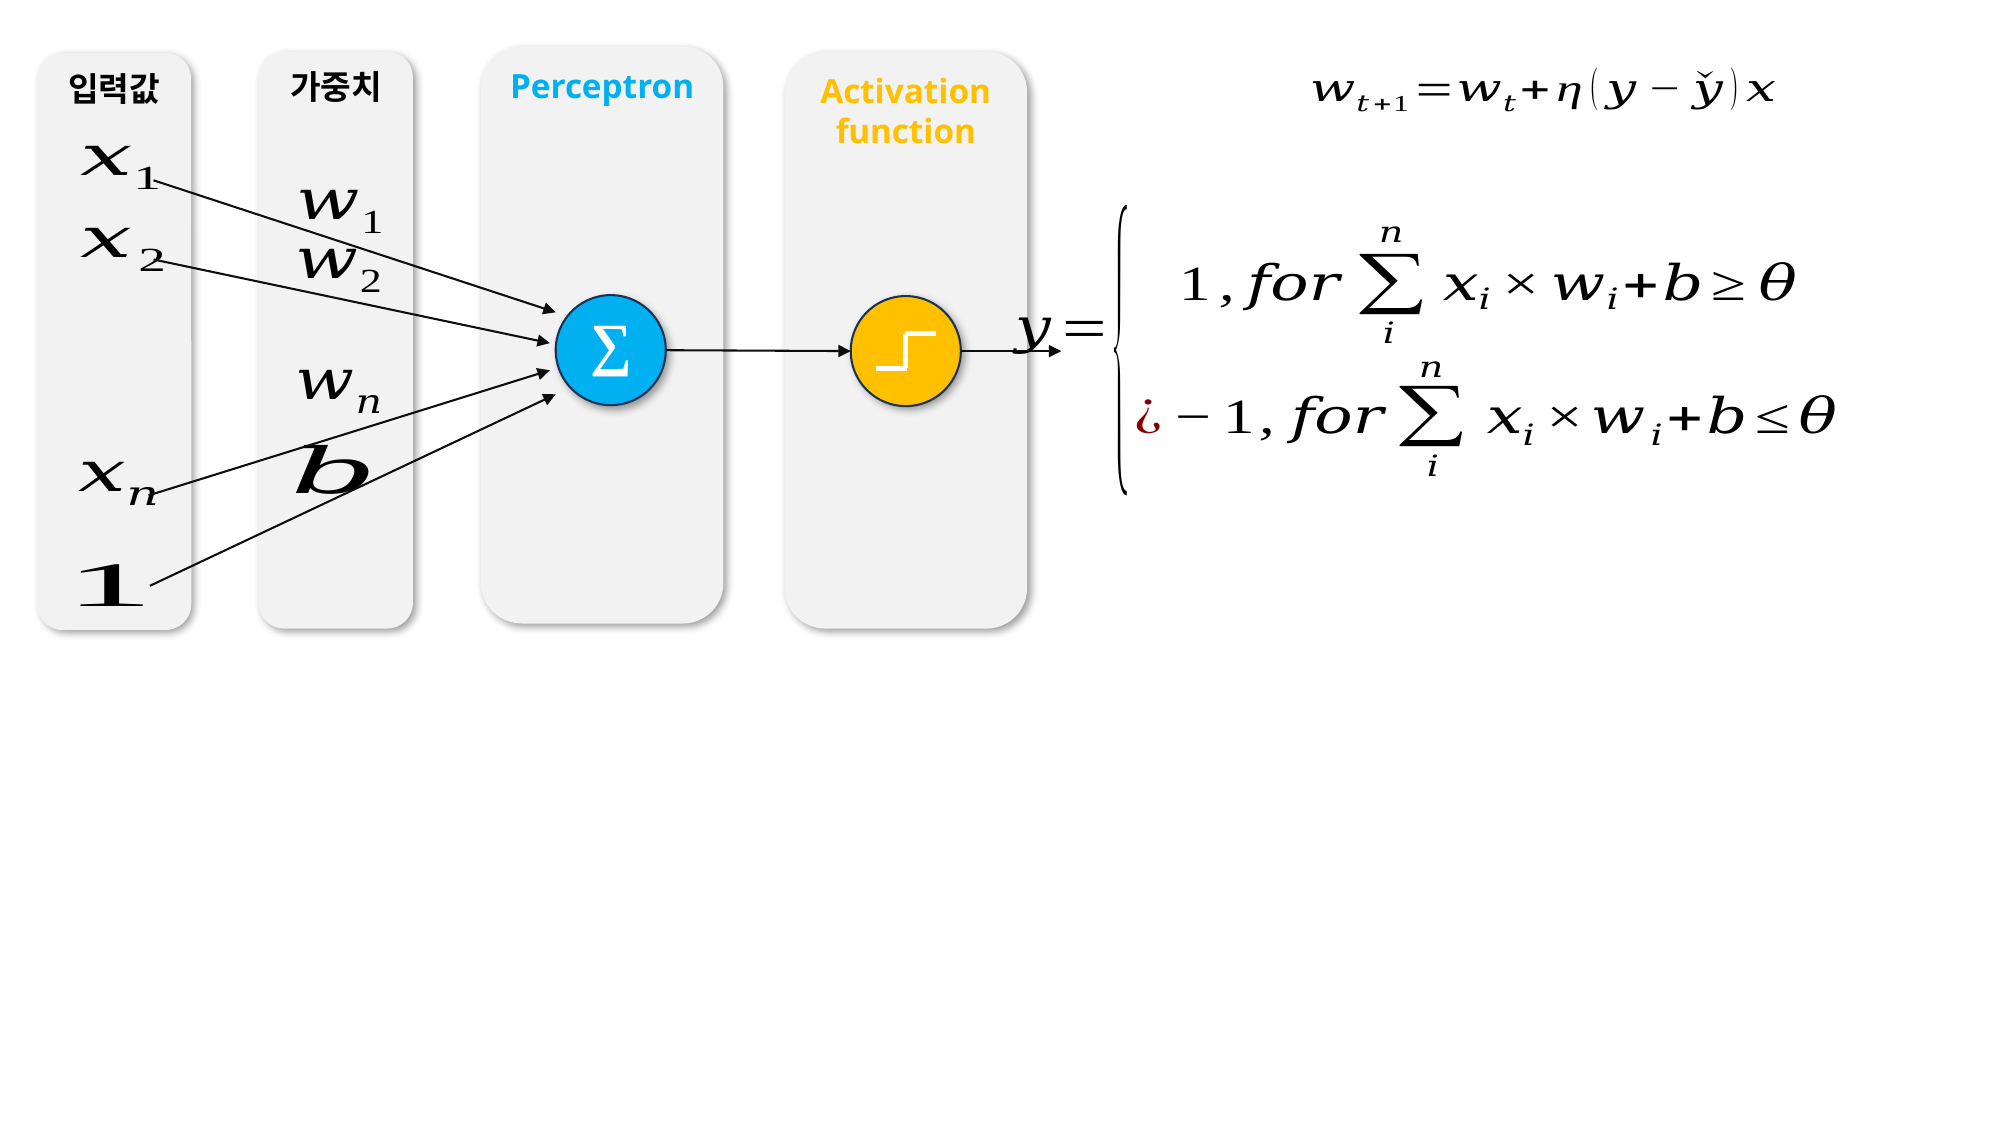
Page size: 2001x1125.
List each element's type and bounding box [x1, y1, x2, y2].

text_box [37, 46, 1845, 630]
